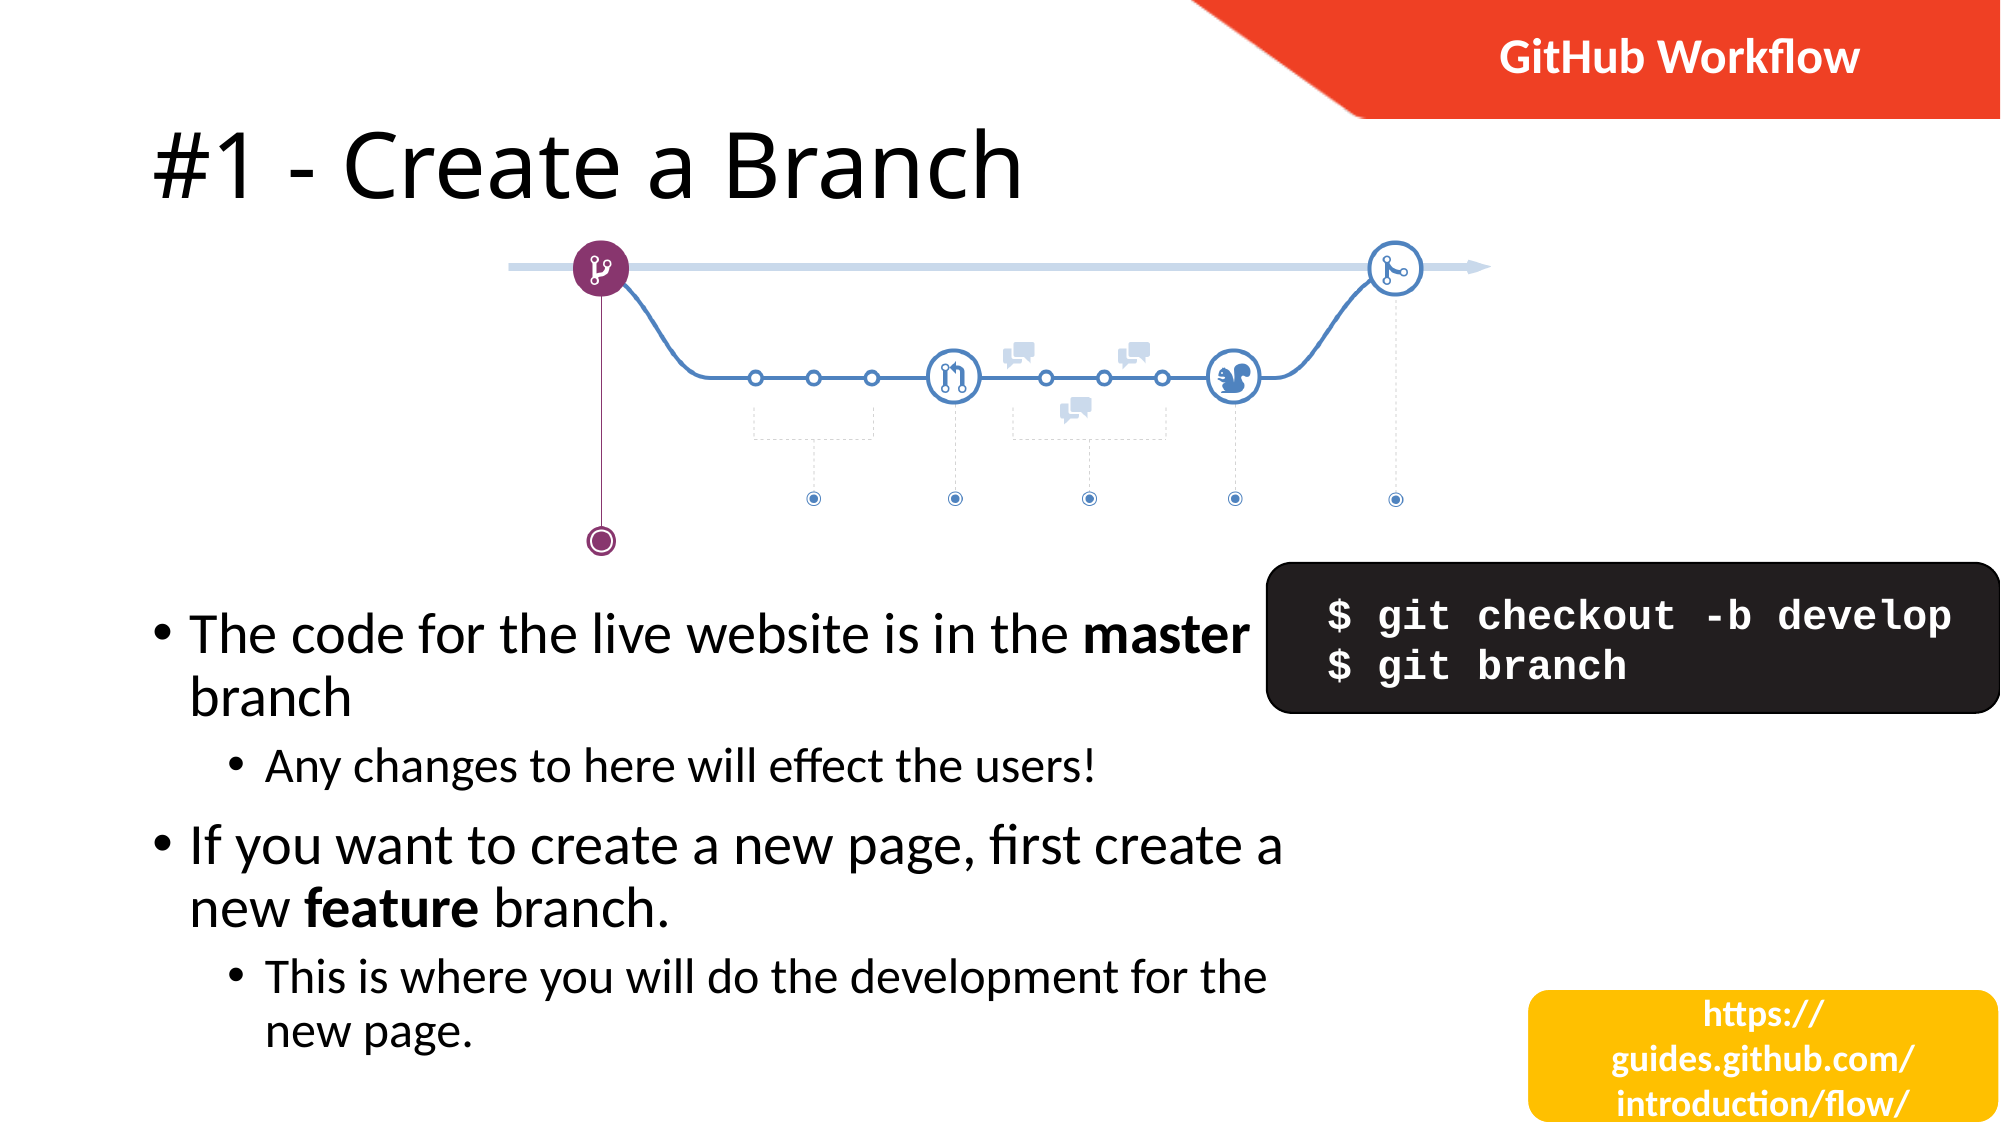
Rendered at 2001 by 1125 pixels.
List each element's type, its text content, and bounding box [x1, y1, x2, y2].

text_box $ git checkout -b develop $ git branch [1265, 561, 2000, 714]
picture [504, 235, 1496, 563]
list The code for the live website is in the master branch Any changes to here will effect the users! If you want to create a new page, first create a new feature branch. This is where you will do the development for the new page. [137, 605, 1355, 1056]
text_box https://guides.github.com/introduction/flow/ [1525, 986, 2000, 1125]
picture [1190, 0, 2001, 119]
title #1 - Create a Branch [137, 59, 1863, 278]
list GitHub Workflow [1380, 22, 1980, 91]
